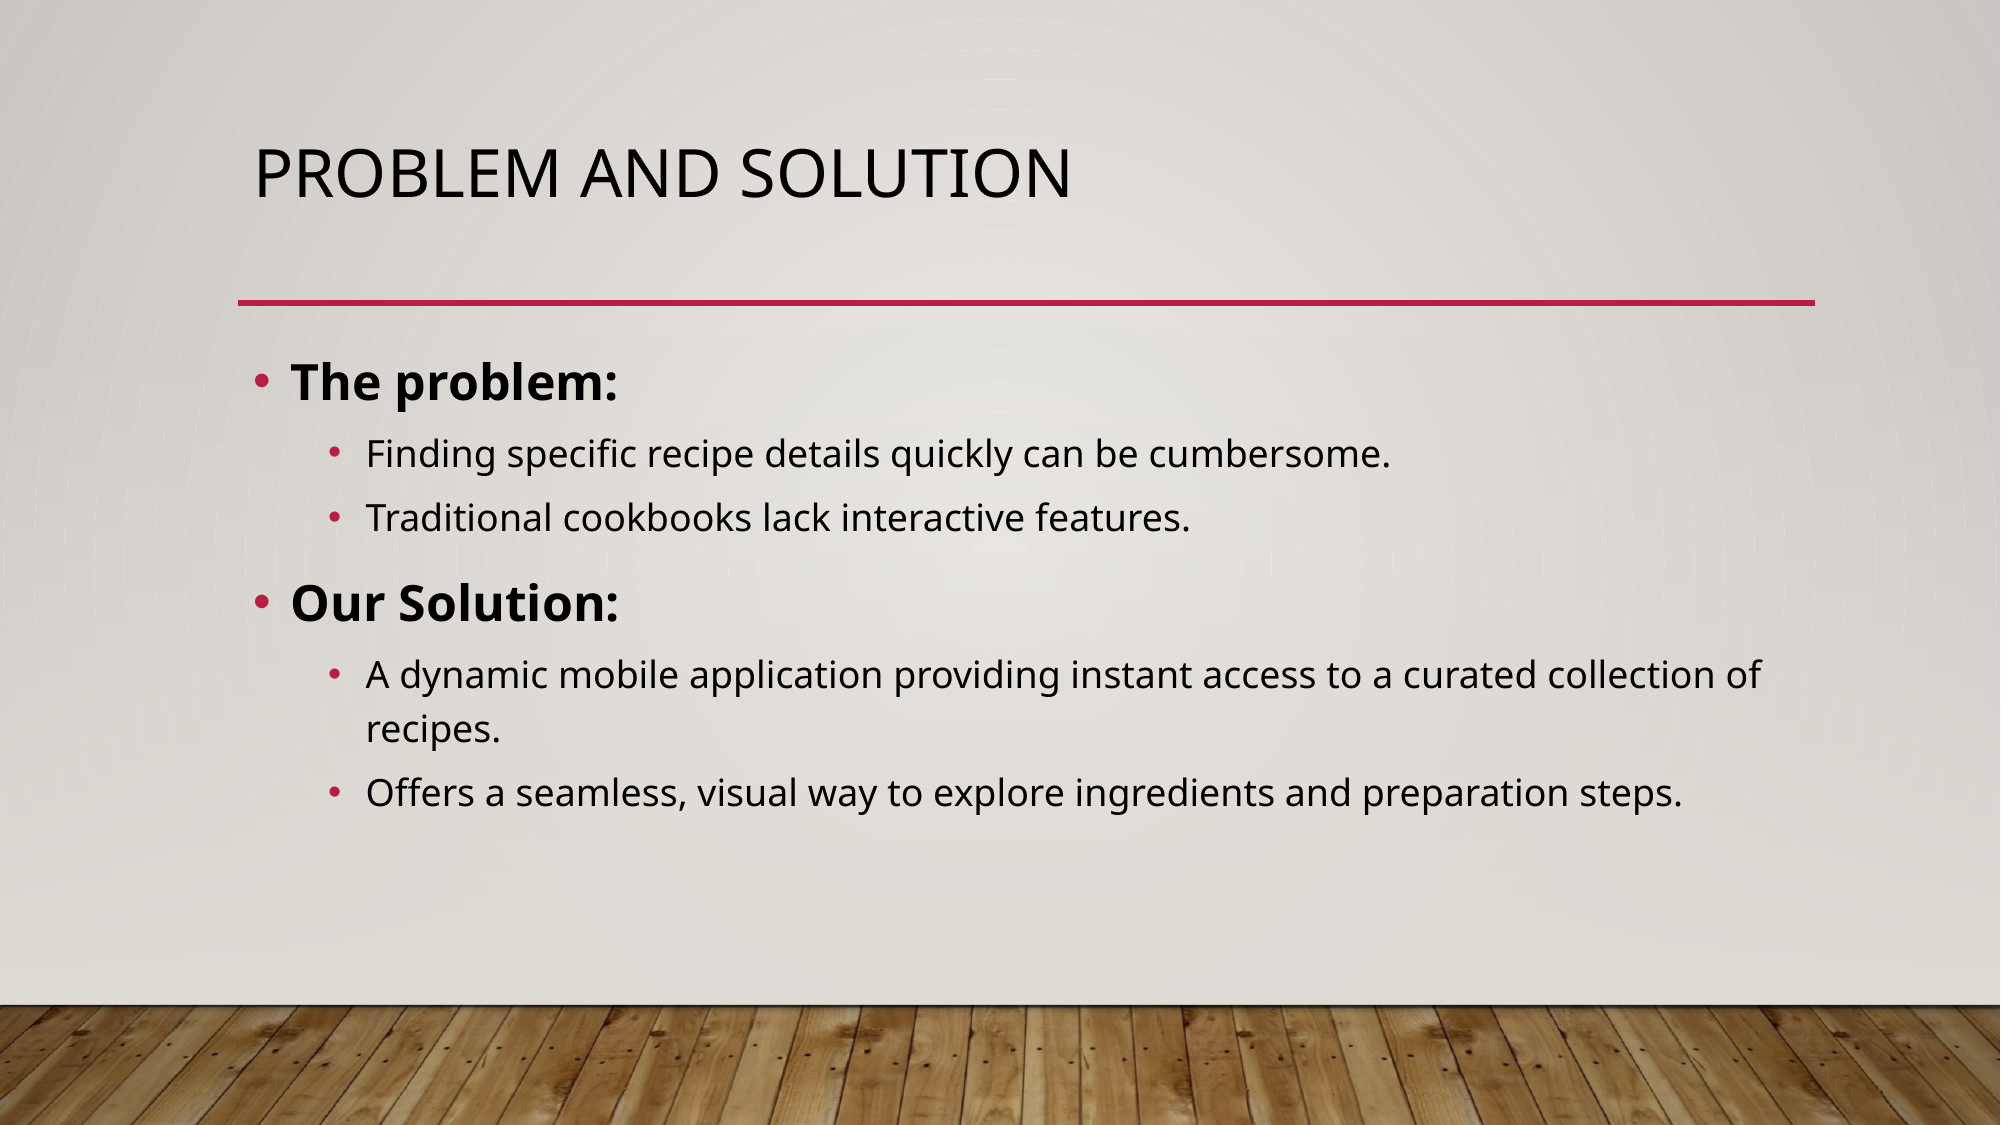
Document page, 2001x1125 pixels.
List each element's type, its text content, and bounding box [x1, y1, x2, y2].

list The problem: Finding specific recipe details quickly can be cumbersome. Traditional cookbooks lack interactive features. Our Solution: A dynamic mobile application providing instant access to a curated collection of recipes. Offers a seamless, visual way to explore ingredients and preparation steps. [238, 330, 1814, 897]
picture [0, 1005, 2000, 1125]
title Problem and solution [238, 131, 1814, 305]
